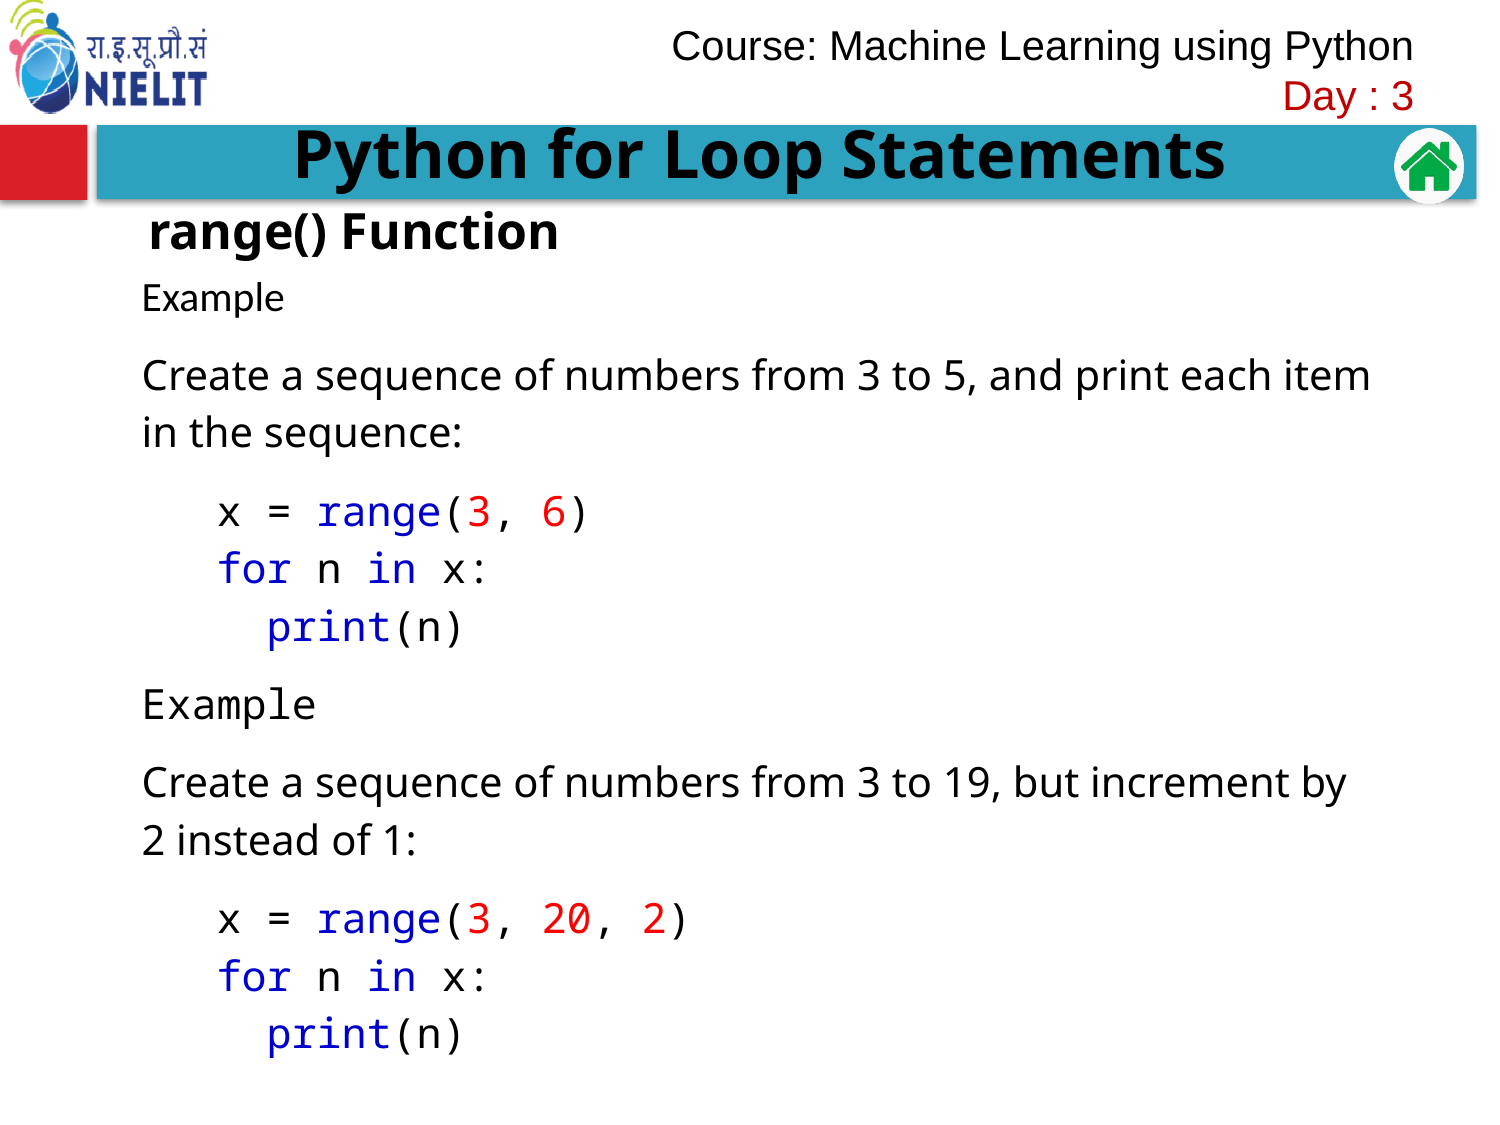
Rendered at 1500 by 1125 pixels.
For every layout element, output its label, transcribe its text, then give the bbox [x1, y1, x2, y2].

text_box range() Function [133, 191, 1396, 317]
text_box Example Create a sequence of numbers from 3 to 5, and print each item in the sequence: x = range(3, 6) for n in x: print(n) Example Create a sequence of numbers from 3 to 19, but increment by 2 instead of 1: x = range(3, 20, 2) for n in x: print(n) [126, 255, 1394, 1065]
picture [9, 0, 207, 114]
text_box Python for Loop Statements [66, 103, 1454, 199]
picture [1396, 128, 1464, 204]
